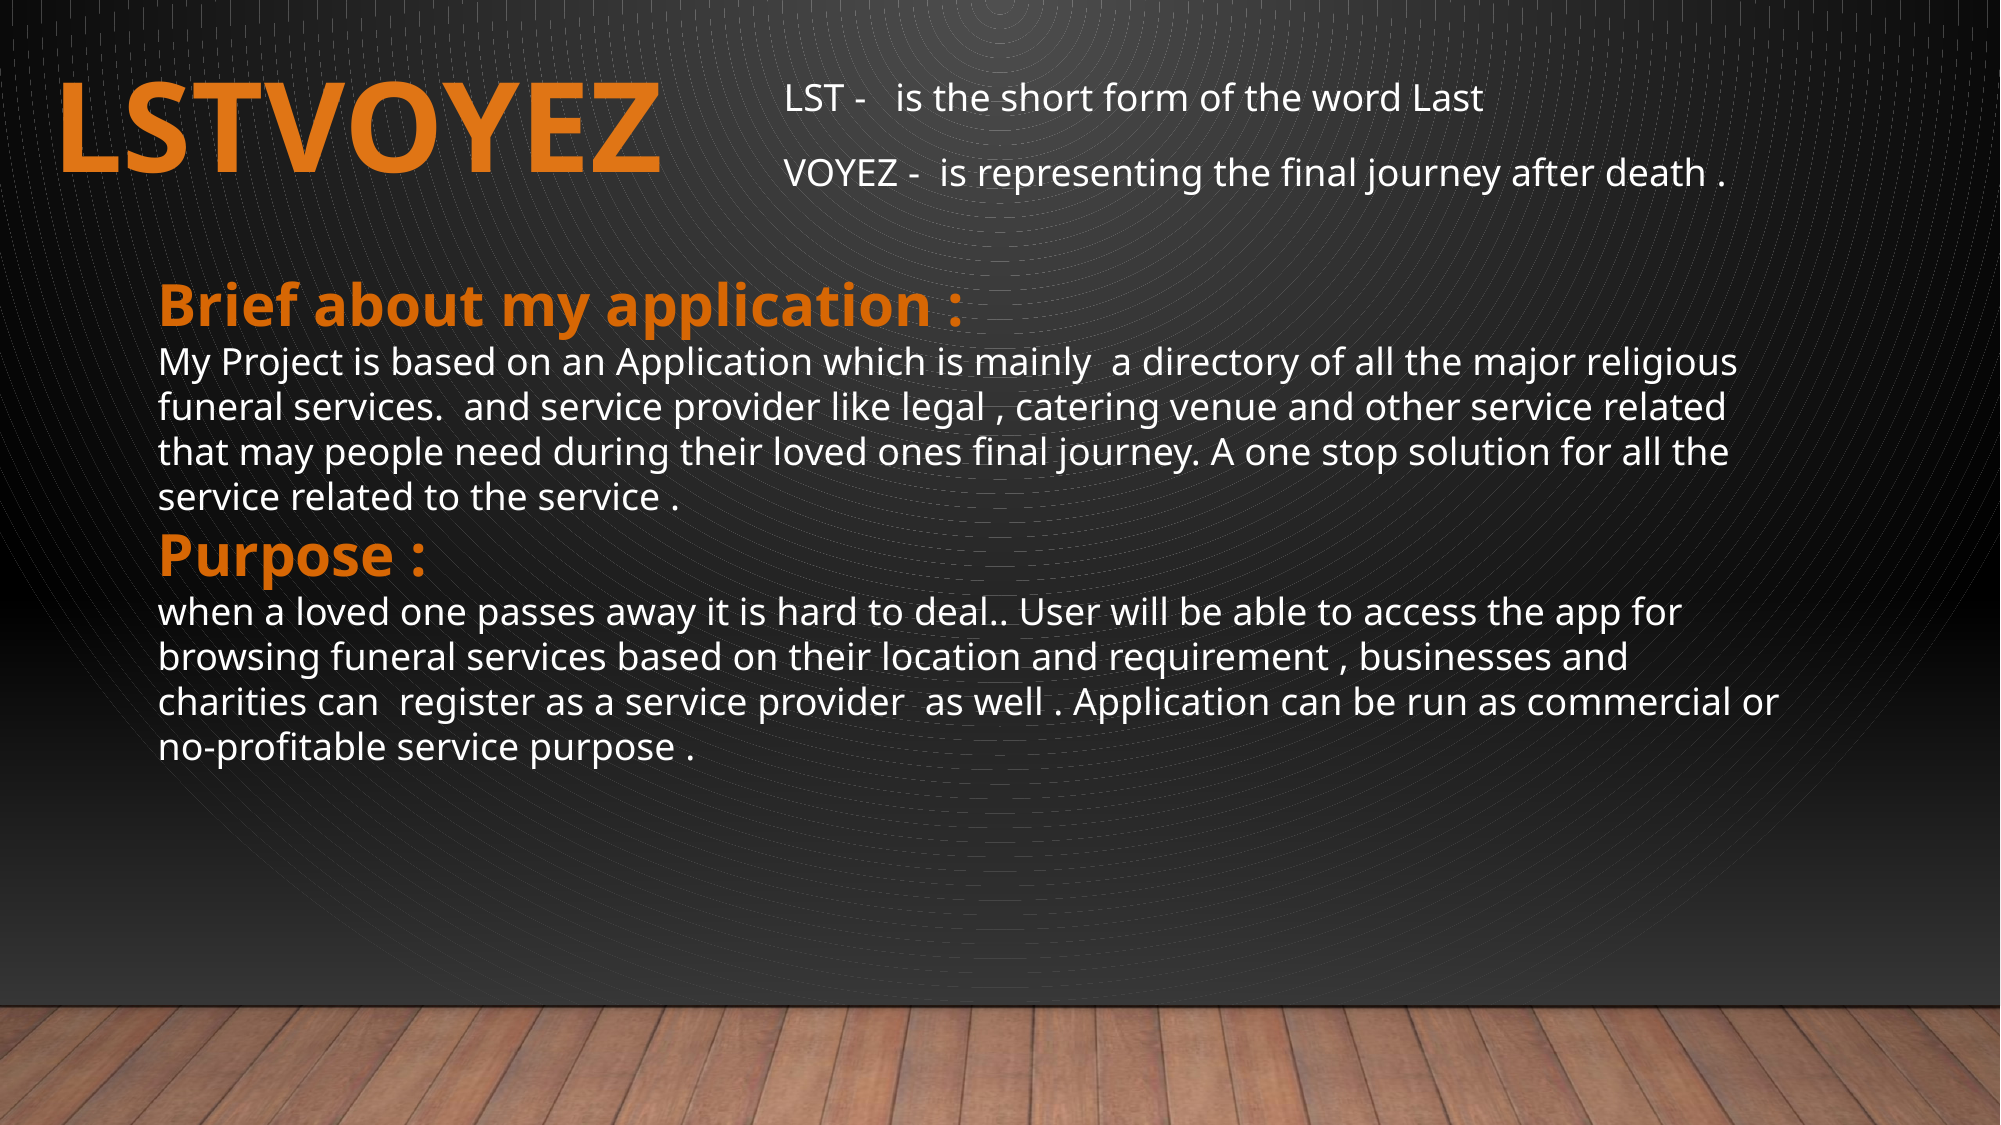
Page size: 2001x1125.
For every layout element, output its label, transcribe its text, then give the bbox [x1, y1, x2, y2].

list LST - is the short form of the word Last VOYEZ - is representing the final journey after death . [768, 49, 1797, 208]
picture [0, 1005, 2000, 1125]
title LSTvoyez [37, 24, 769, 208]
text_box Brief about my application : My Project is based on an Application which is mainly a directory of all the major religious funeral services. and service provider like legal , catering venue and other service related that may people need during their loved ones final journey. A one stop solution for all the service related to the service . Purpose : when a loved one passes away it is hard to deal.. User will be able to access the app for browsing funeral services based on their location and requirement , businesses and charities can register as a service provider as well . Application can be run as commercial or no-profitable service purpose . [143, 260, 1797, 821]
